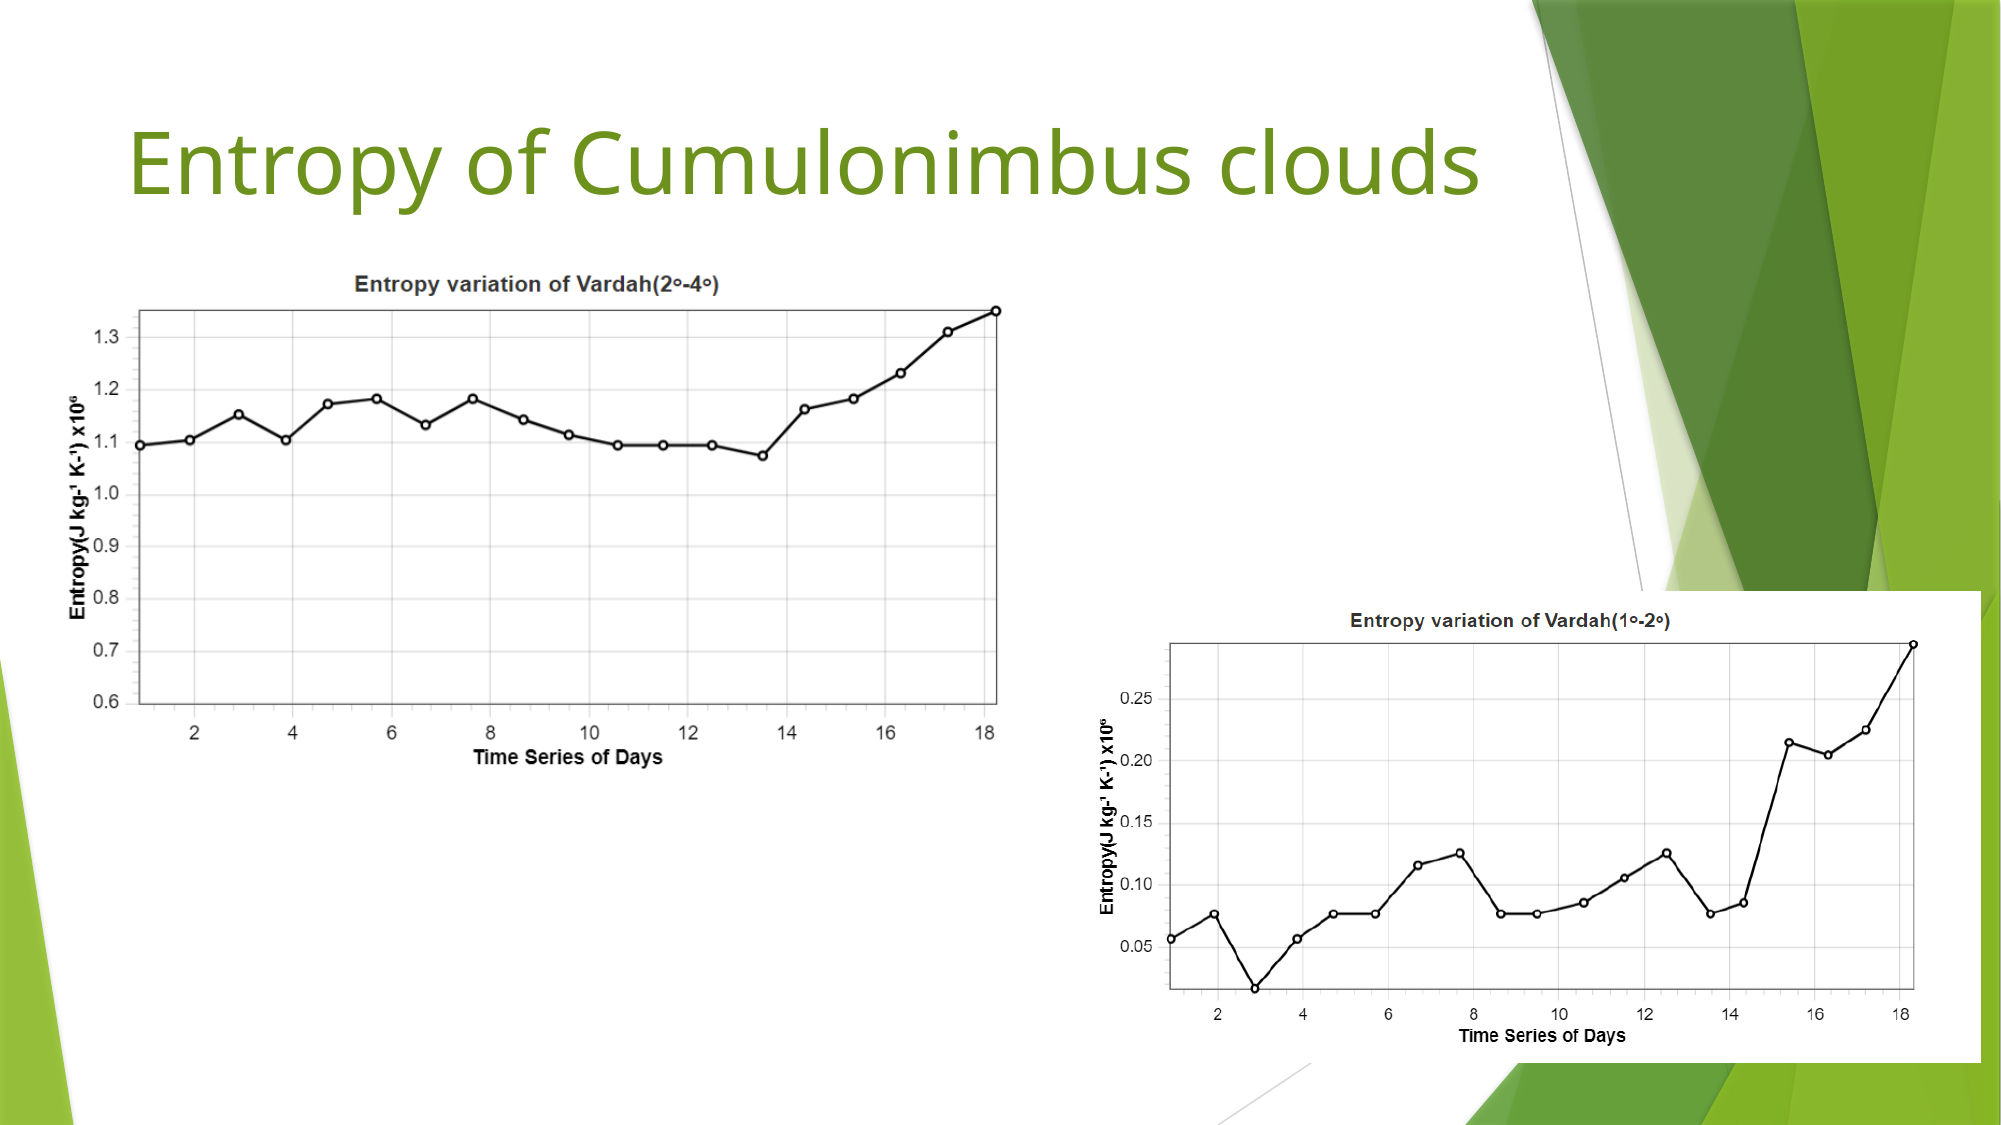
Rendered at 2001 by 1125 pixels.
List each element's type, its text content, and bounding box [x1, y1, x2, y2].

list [34, 254, 1068, 789]
title Entropy of Cumulonimbus clouds [111, 99, 1522, 317]
picture [1066, 590, 1981, 1063]
